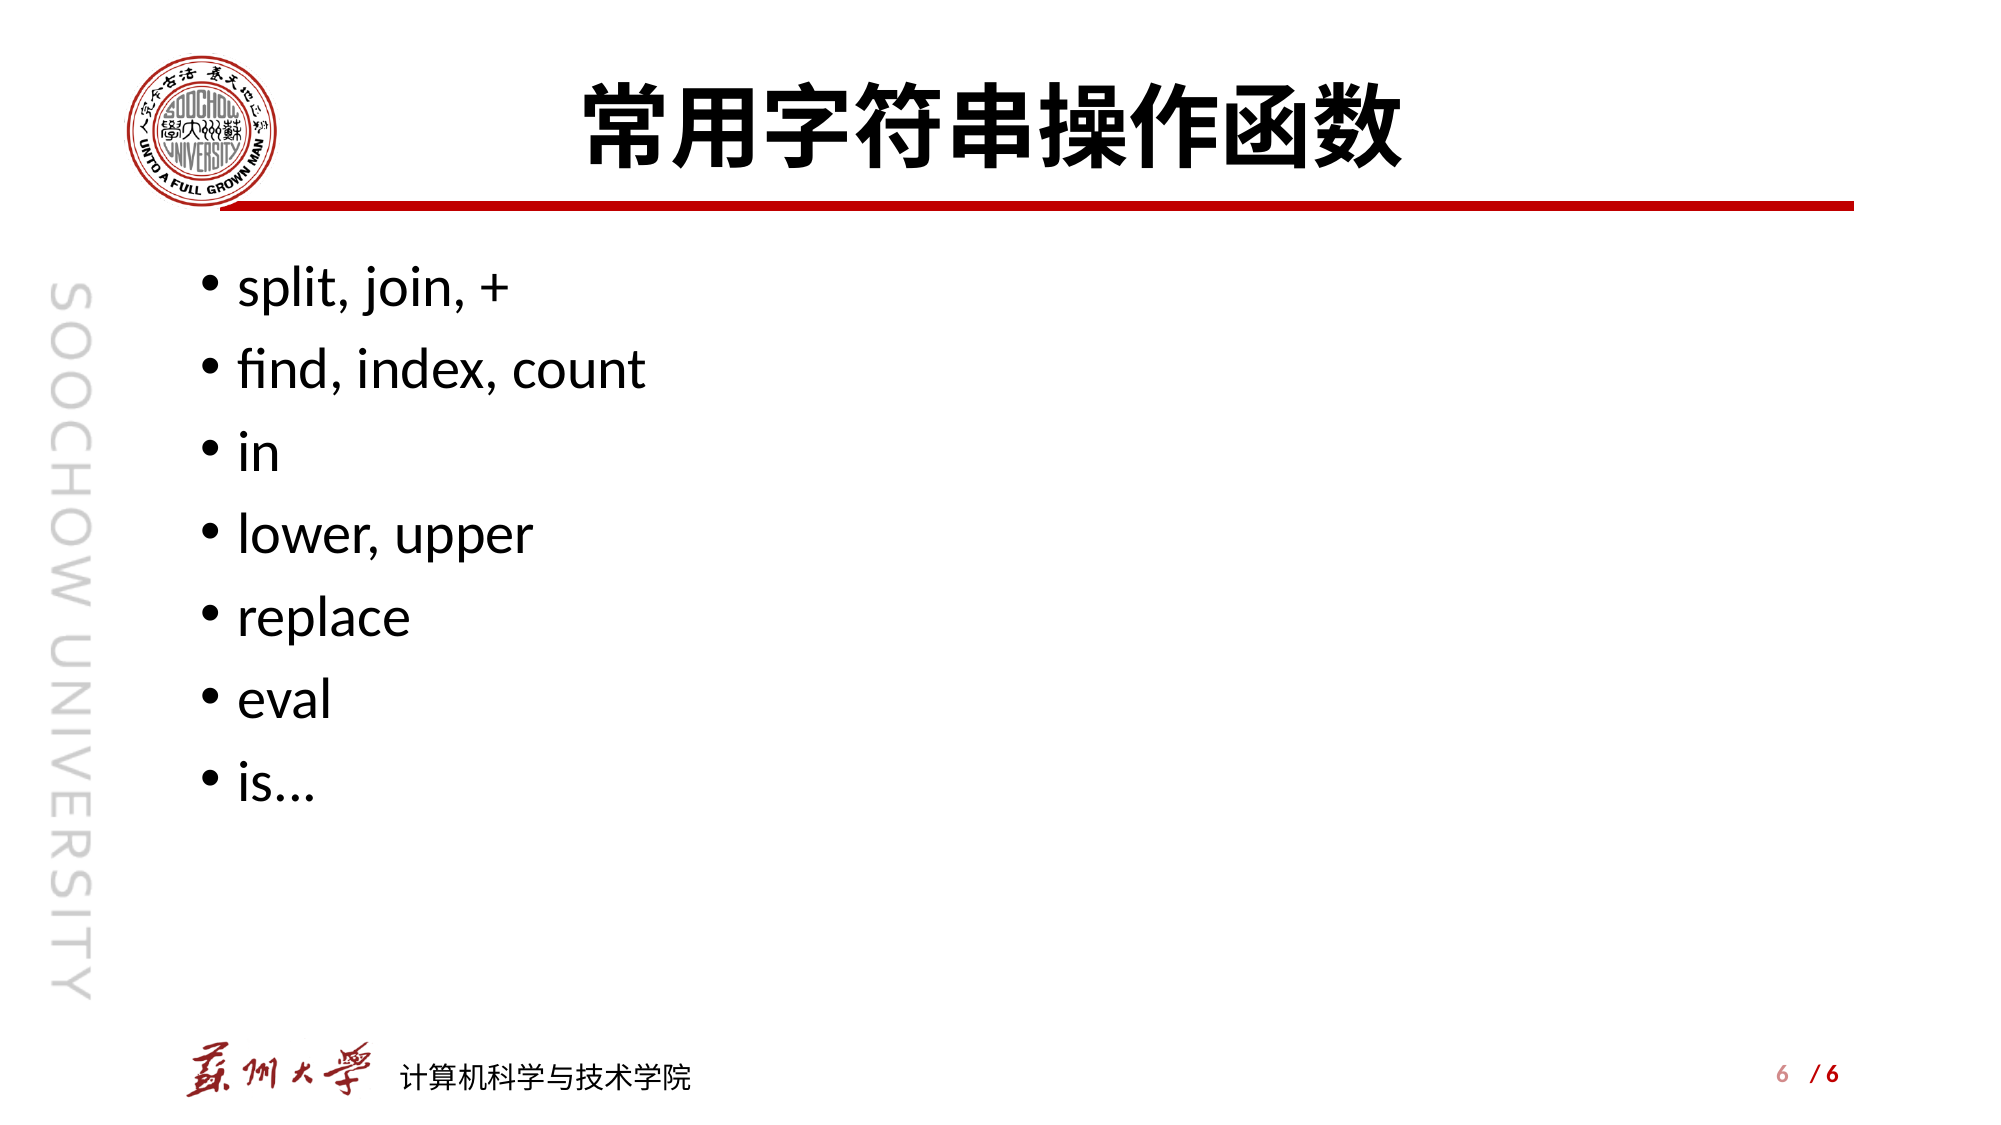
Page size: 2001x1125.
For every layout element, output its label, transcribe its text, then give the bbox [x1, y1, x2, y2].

picture [122, 51, 282, 211]
picture [41, 267, 103, 1012]
list split, join, + find, index, count in lower, upper replace eval is... [184, 240, 1854, 1014]
picture [184, 1038, 380, 1099]
slide_number 6 [1412, 1042, 1804, 1103]
title 常用字符串操作函数 [128, 60, 1854, 202]
